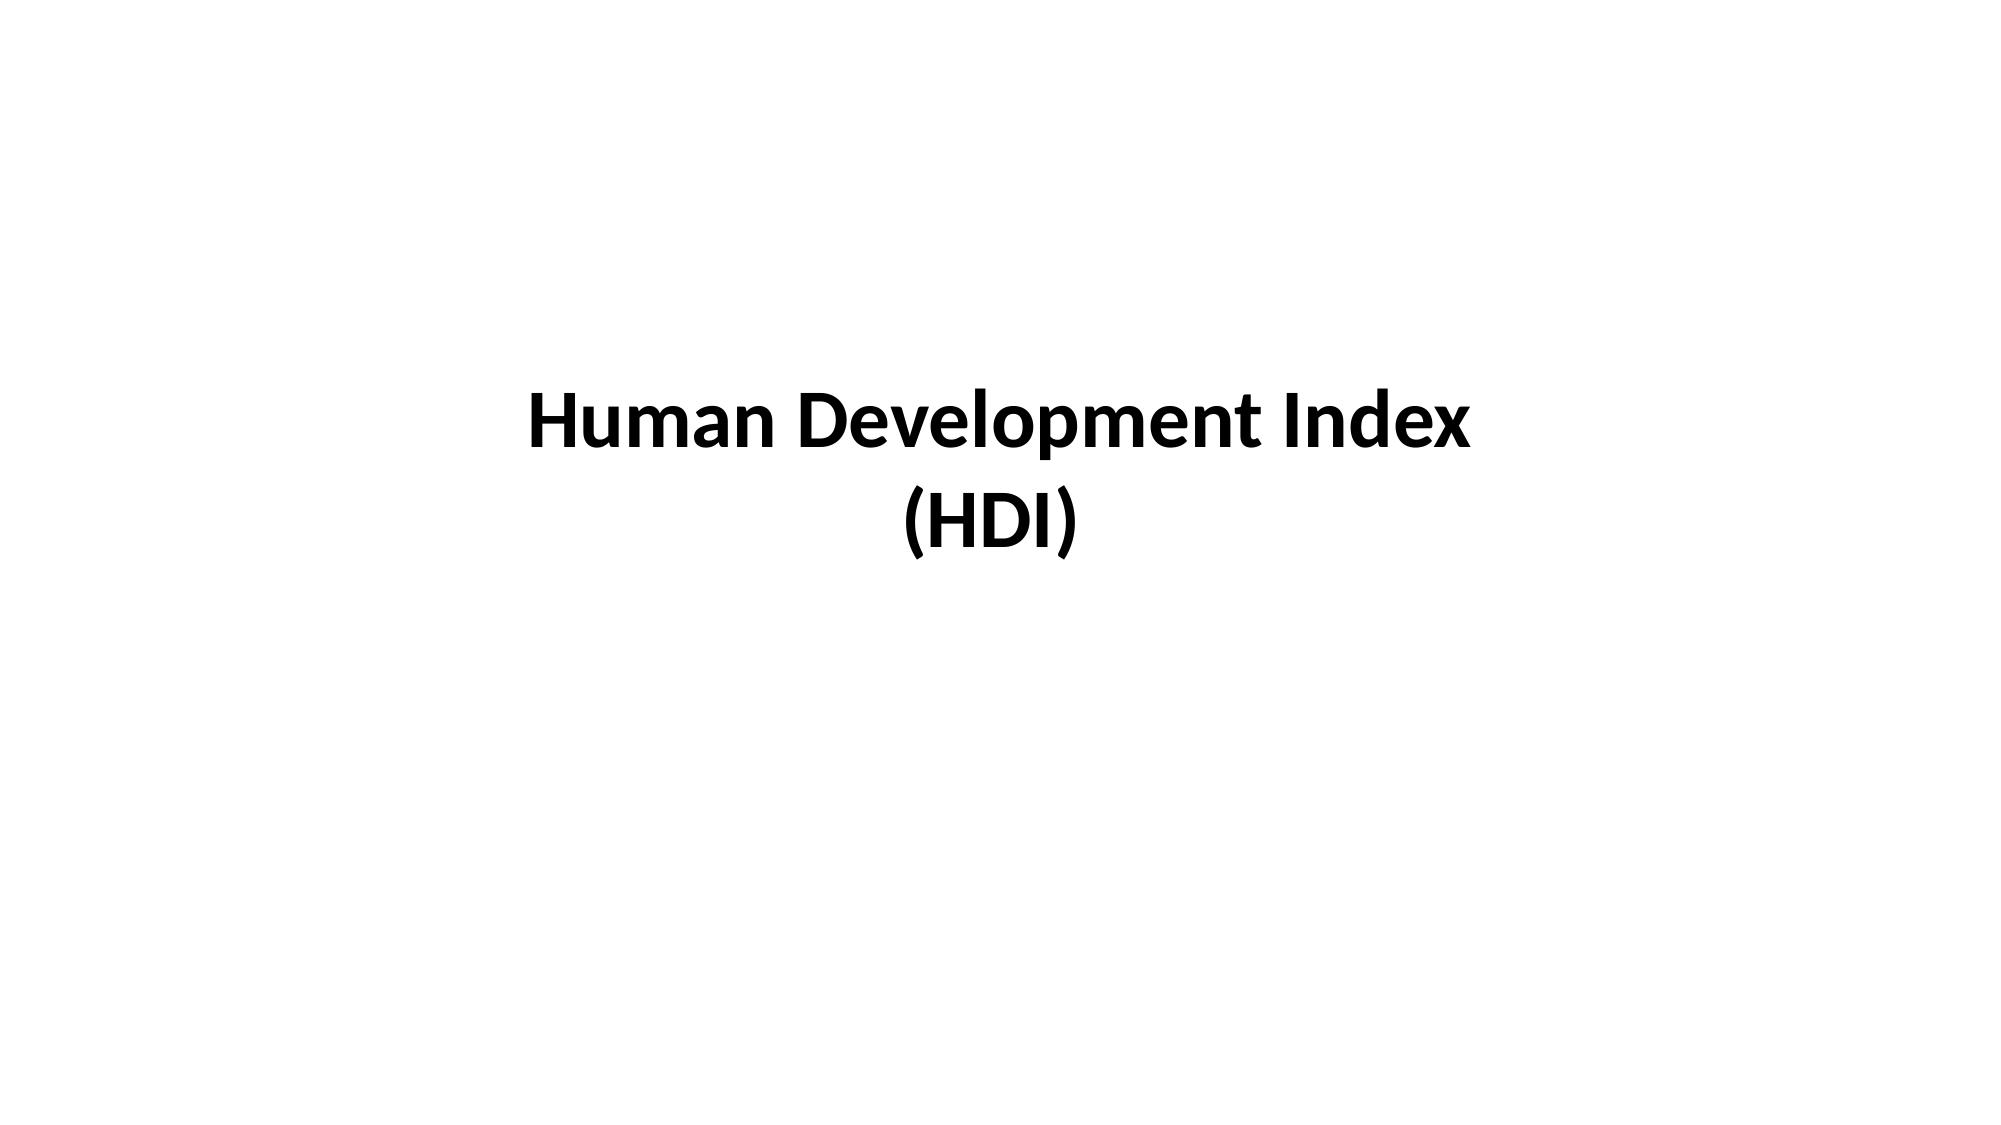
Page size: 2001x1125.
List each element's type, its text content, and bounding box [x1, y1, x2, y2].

text_box Human Development Index (HDI) [499, 357, 1501, 572]
